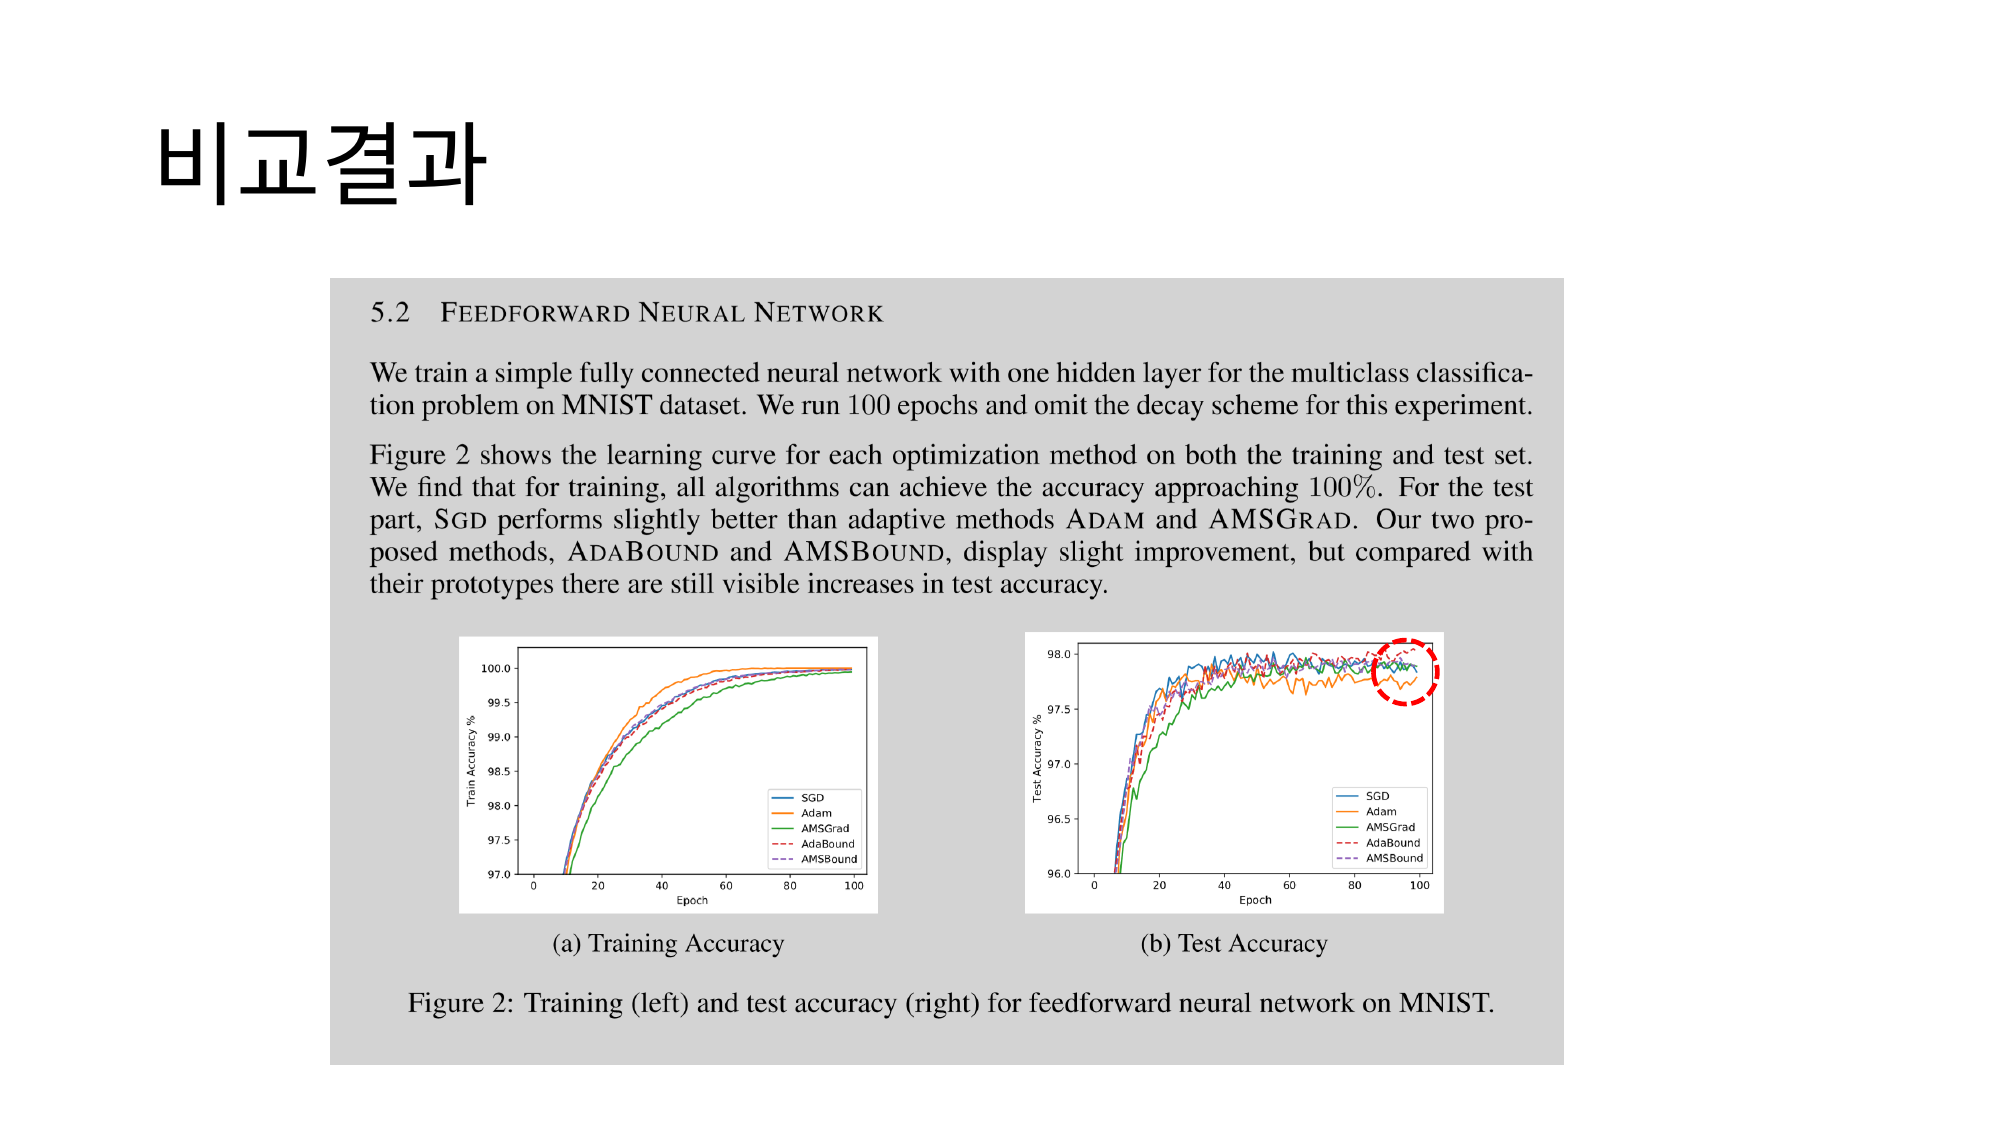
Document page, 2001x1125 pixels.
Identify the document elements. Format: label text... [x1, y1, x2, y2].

picture [330, 278, 1564, 1065]
title 비교결과 [137, 59, 1863, 278]
